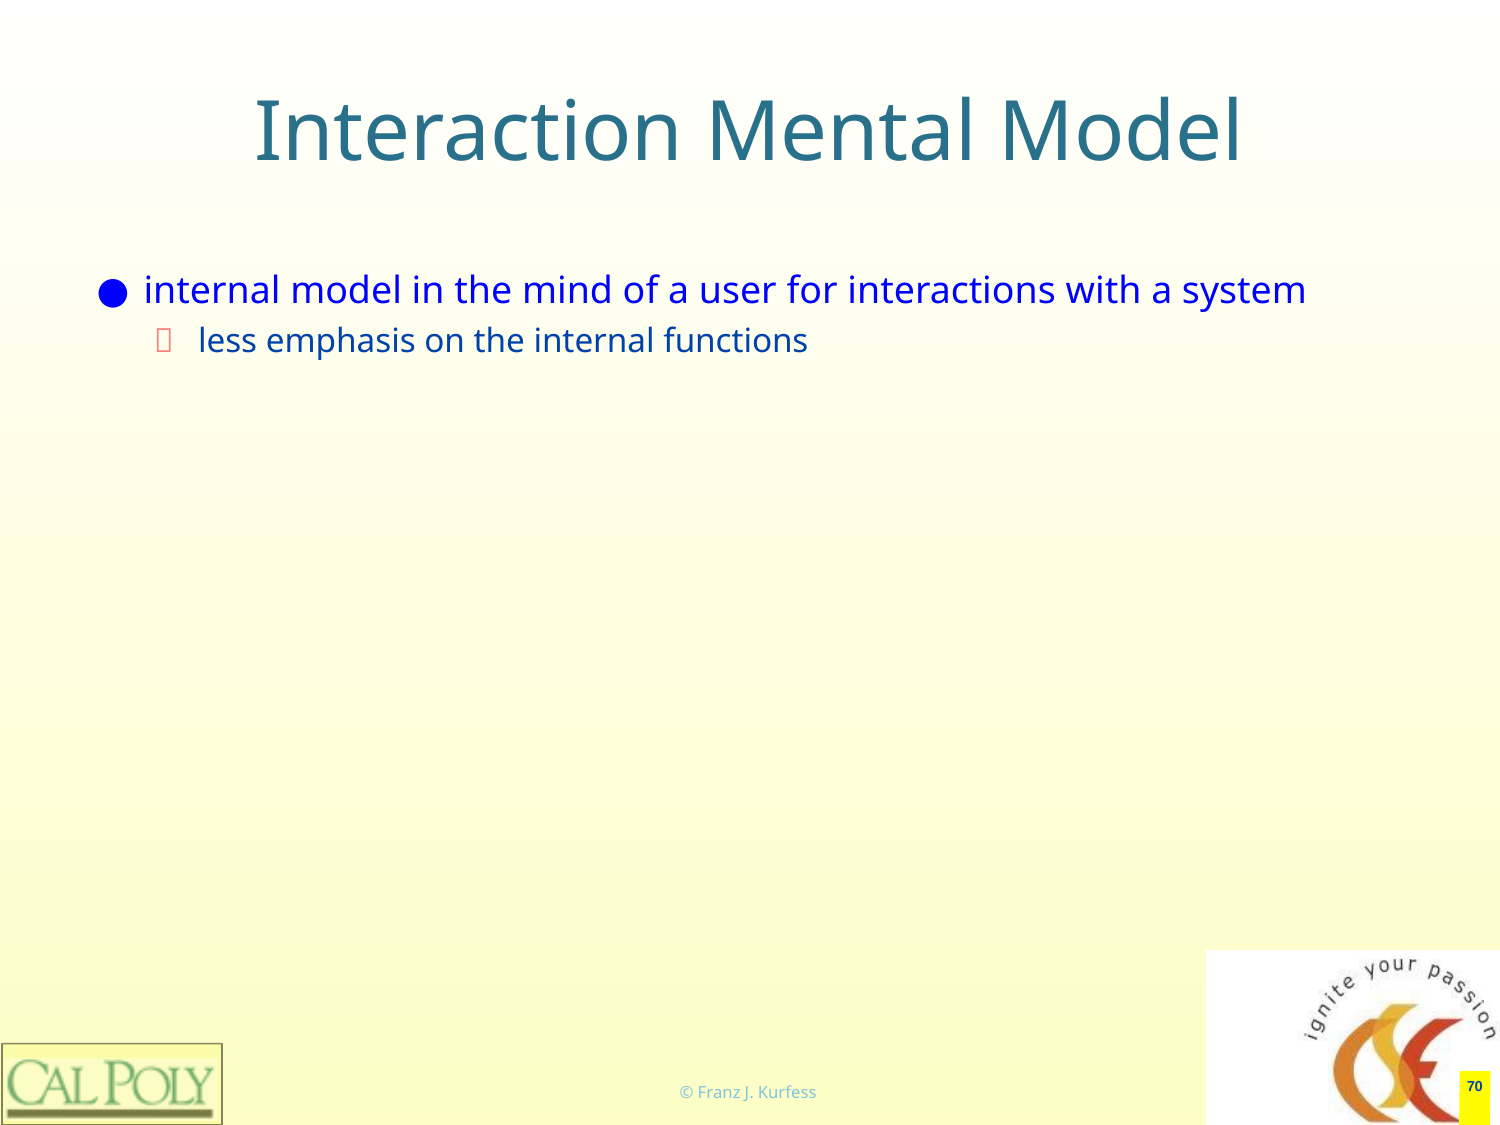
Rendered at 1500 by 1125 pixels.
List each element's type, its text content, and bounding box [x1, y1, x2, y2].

picture [1206, 950, 1500, 1125]
title Interaction Mental Model [90, 0, 1410, 255]
list internal model in the mind of a user for interactions with a system less emphasis on the internal functions [90, 264, 1410, 1048]
slide_number ‹#› [1459, 1070, 1491, 1125]
